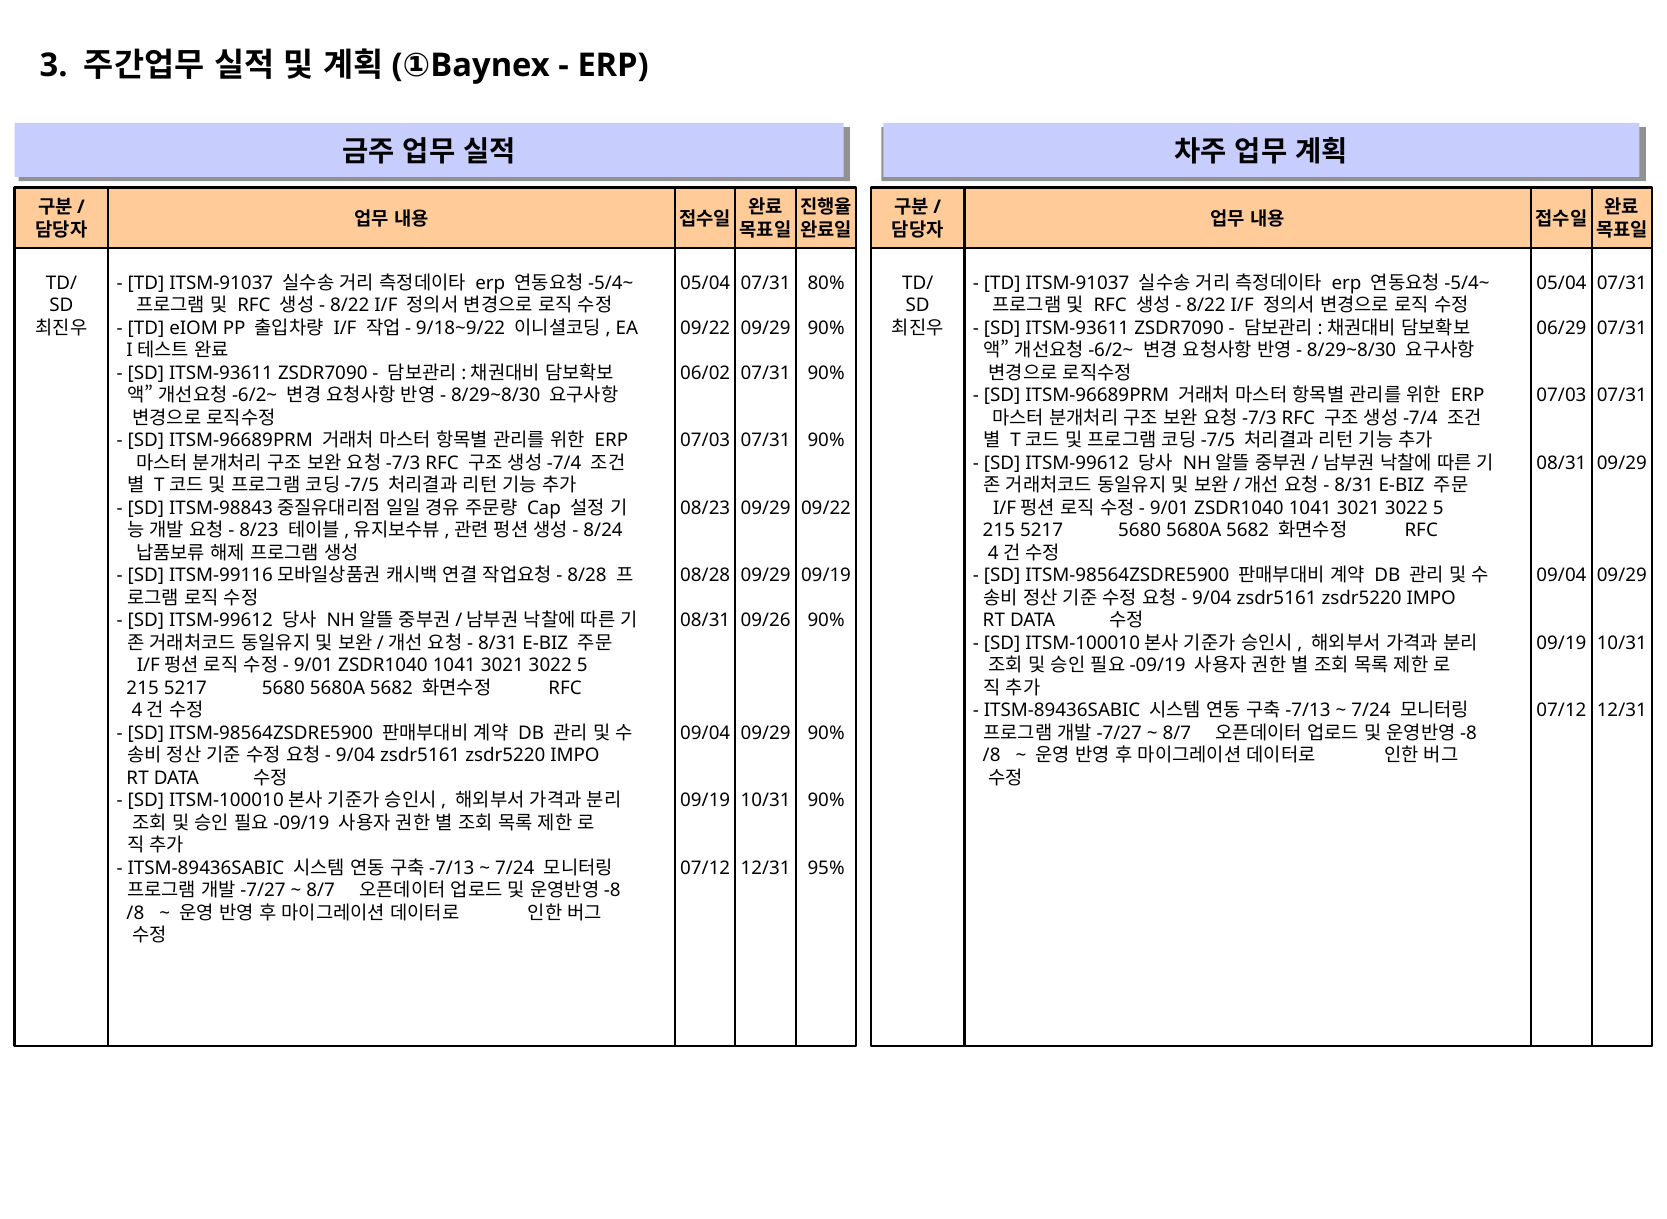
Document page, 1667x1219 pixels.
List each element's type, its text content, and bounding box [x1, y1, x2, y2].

text_box 금주 업무 실적 [14, 122, 844, 177]
text_box 접수일 [1531, 187, 1591, 247]
text_box 완료 목표일 [1591, 187, 1653, 247]
text_box 업무 내용 [108, 187, 675, 247]
text_box " " [881, 127, 1646, 182]
text_box 07/31 09/29 07/31 07/31 09/29 09/29 09/26 09/29 10/31 12/31 [736, 247, 795, 1046]
text_box 완료 목표일 [735, 187, 795, 247]
text_box TD/ SD 최진우 [14, 247, 108, 1046]
text_box 05/04 09/22 06/02 07/03 08/23 08/28 08/31 09/04 09/19 07/12 [675, 247, 736, 1046]
text_box 3. 주간업무 실적 및 계획(①Baynex - ERP) [39, 43, 1019, 107]
text_box 구분/ 담당자 [870, 187, 964, 247]
text_box 업무 내용 [964, 187, 1531, 247]
text_box 차주 업무 계획 [883, 122, 1640, 177]
text_box [108, 247, 675, 1046]
text_box 진행율 완료일 [795, 187, 857, 247]
text_box 05/04 06/29 07/03 08/31 09/04 09/19 07/12 [1532, 247, 1592, 1046]
text_box 80% 90% 90% 90% 09/22 09/19 90% 90% 90% 95% [795, 247, 857, 1046]
text_box 07/31 07/31 07/31 09/29 09/29 10/31 12/31 [1592, 247, 1653, 1046]
text_box [964, 247, 1532, 1046]
text_box " " [18, 127, 850, 182]
text_box 접수일 [675, 187, 735, 247]
text_box 구분/ 담당자 [14, 187, 108, 247]
text_box TD/ SD 최진우 [870, 247, 964, 1046]
